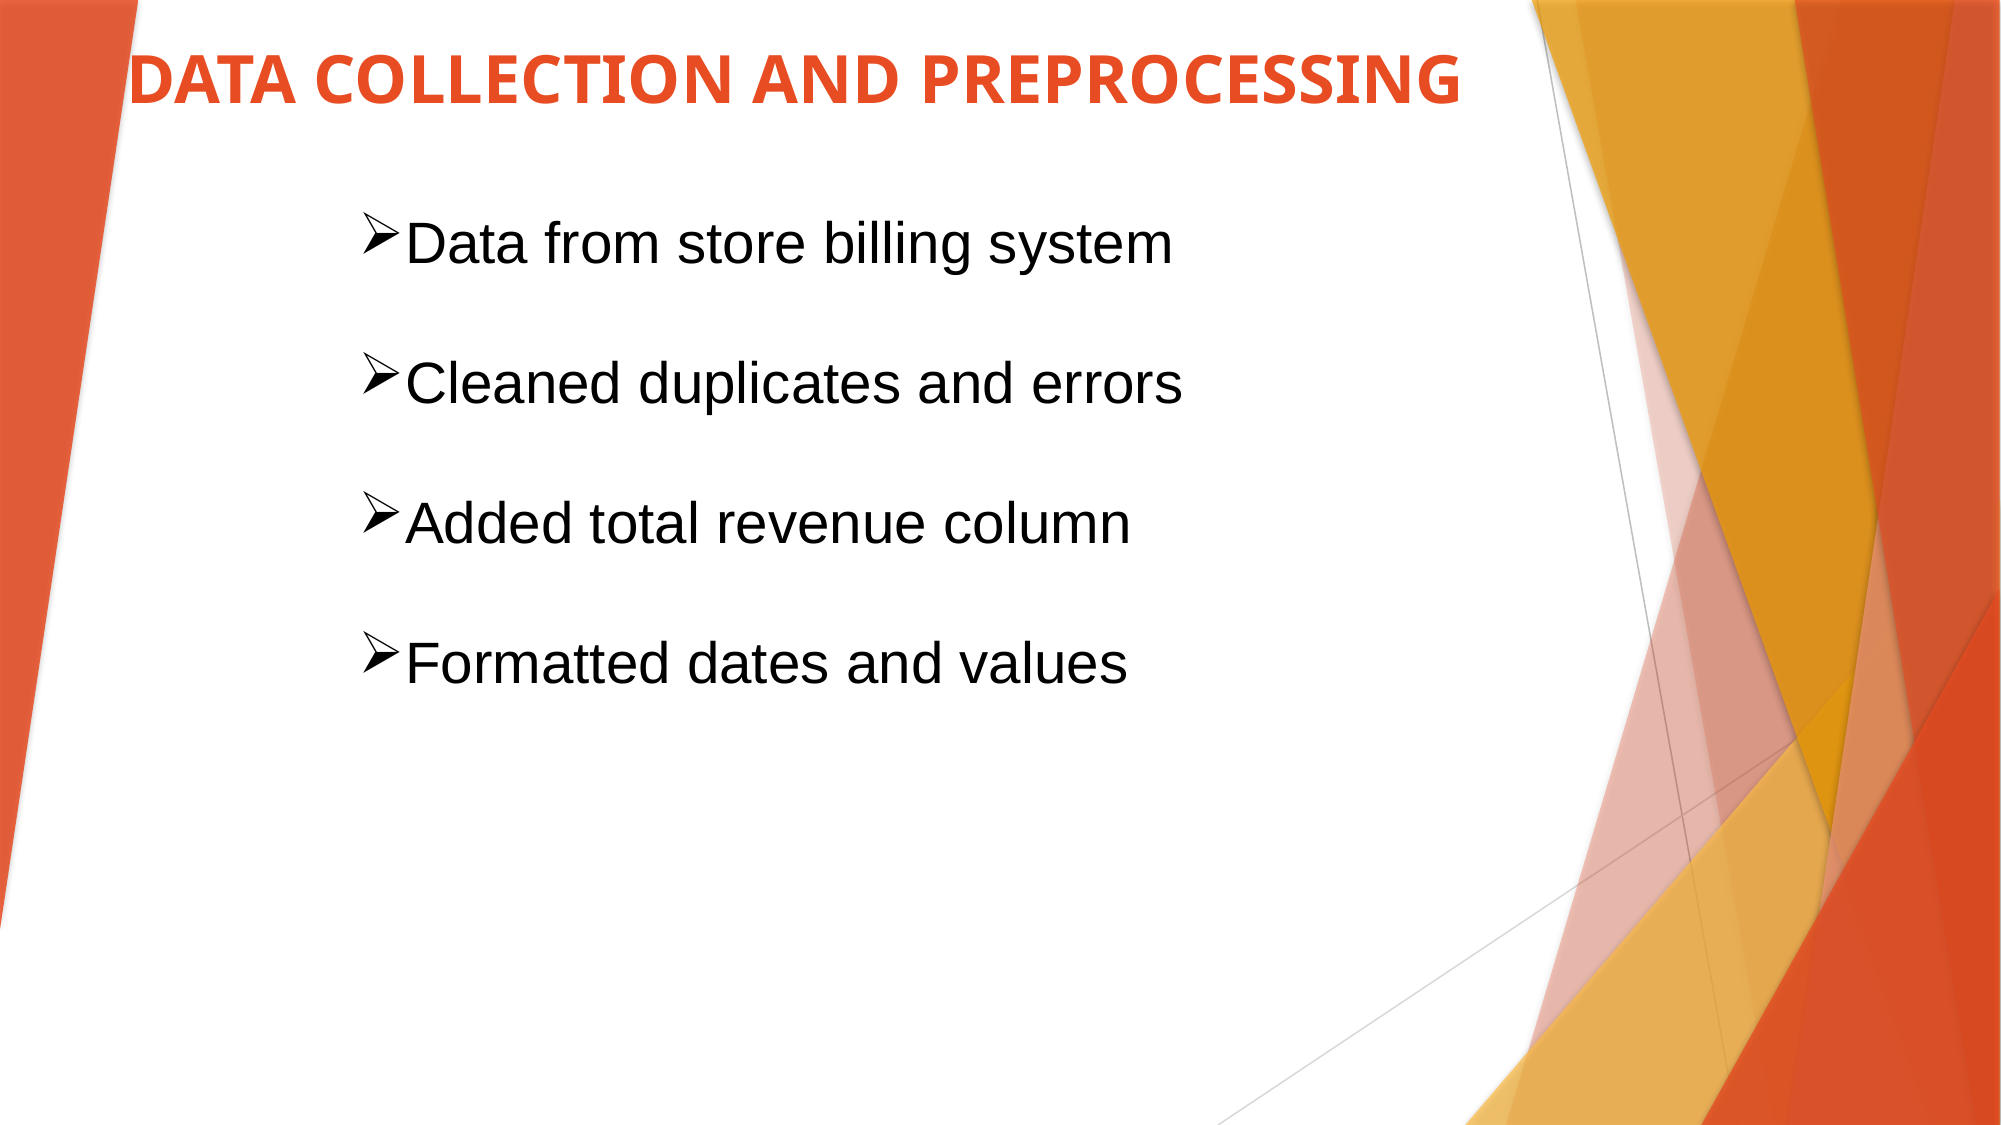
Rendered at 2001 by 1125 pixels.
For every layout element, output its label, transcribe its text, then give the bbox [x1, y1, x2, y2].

title DATA COLLECTION AND PREPROCESSING [99, 23, 1480, 125]
text_box Data from store billing system Cleaned duplicates and errors Added total revenue column Formatted dates and values [343, 127, 1500, 773]
